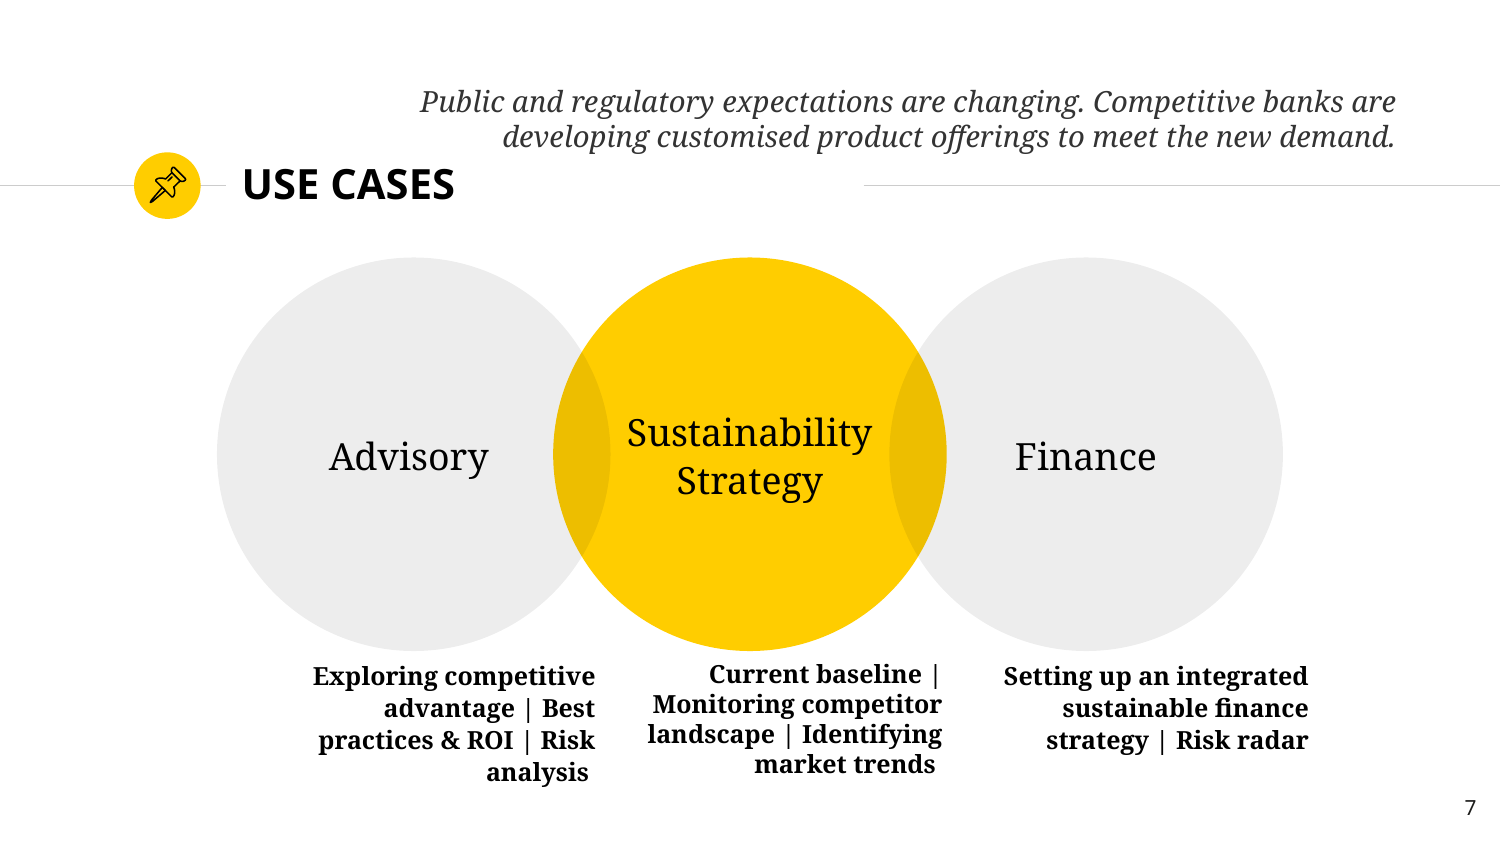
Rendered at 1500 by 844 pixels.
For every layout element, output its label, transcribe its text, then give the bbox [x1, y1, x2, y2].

title USE CASES [226, 146, 863, 219]
text_box Public and regulatory expectations are changing. Competitive banks are developing customised product offerings to meet the new demand. [360, 75, 1412, 161]
text_box Finance [889, 257, 1283, 651]
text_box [150, 166, 186, 203]
text_box Advisory [216, 257, 611, 651]
text_box Exploring competitive advantage | Best practices & ROI | Risk analysis [263, 651, 611, 794]
slide_number 7 [1401, 779, 1492, 844]
text_box Current baseline | Monitoring competitor landscape | Identifying market trends [611, 651, 958, 786]
text_box Setting up an integrated sustainable finance strategy | Risk radar [976, 651, 1324, 762]
text_box Sustainability Strategy [582, 257, 918, 651]
